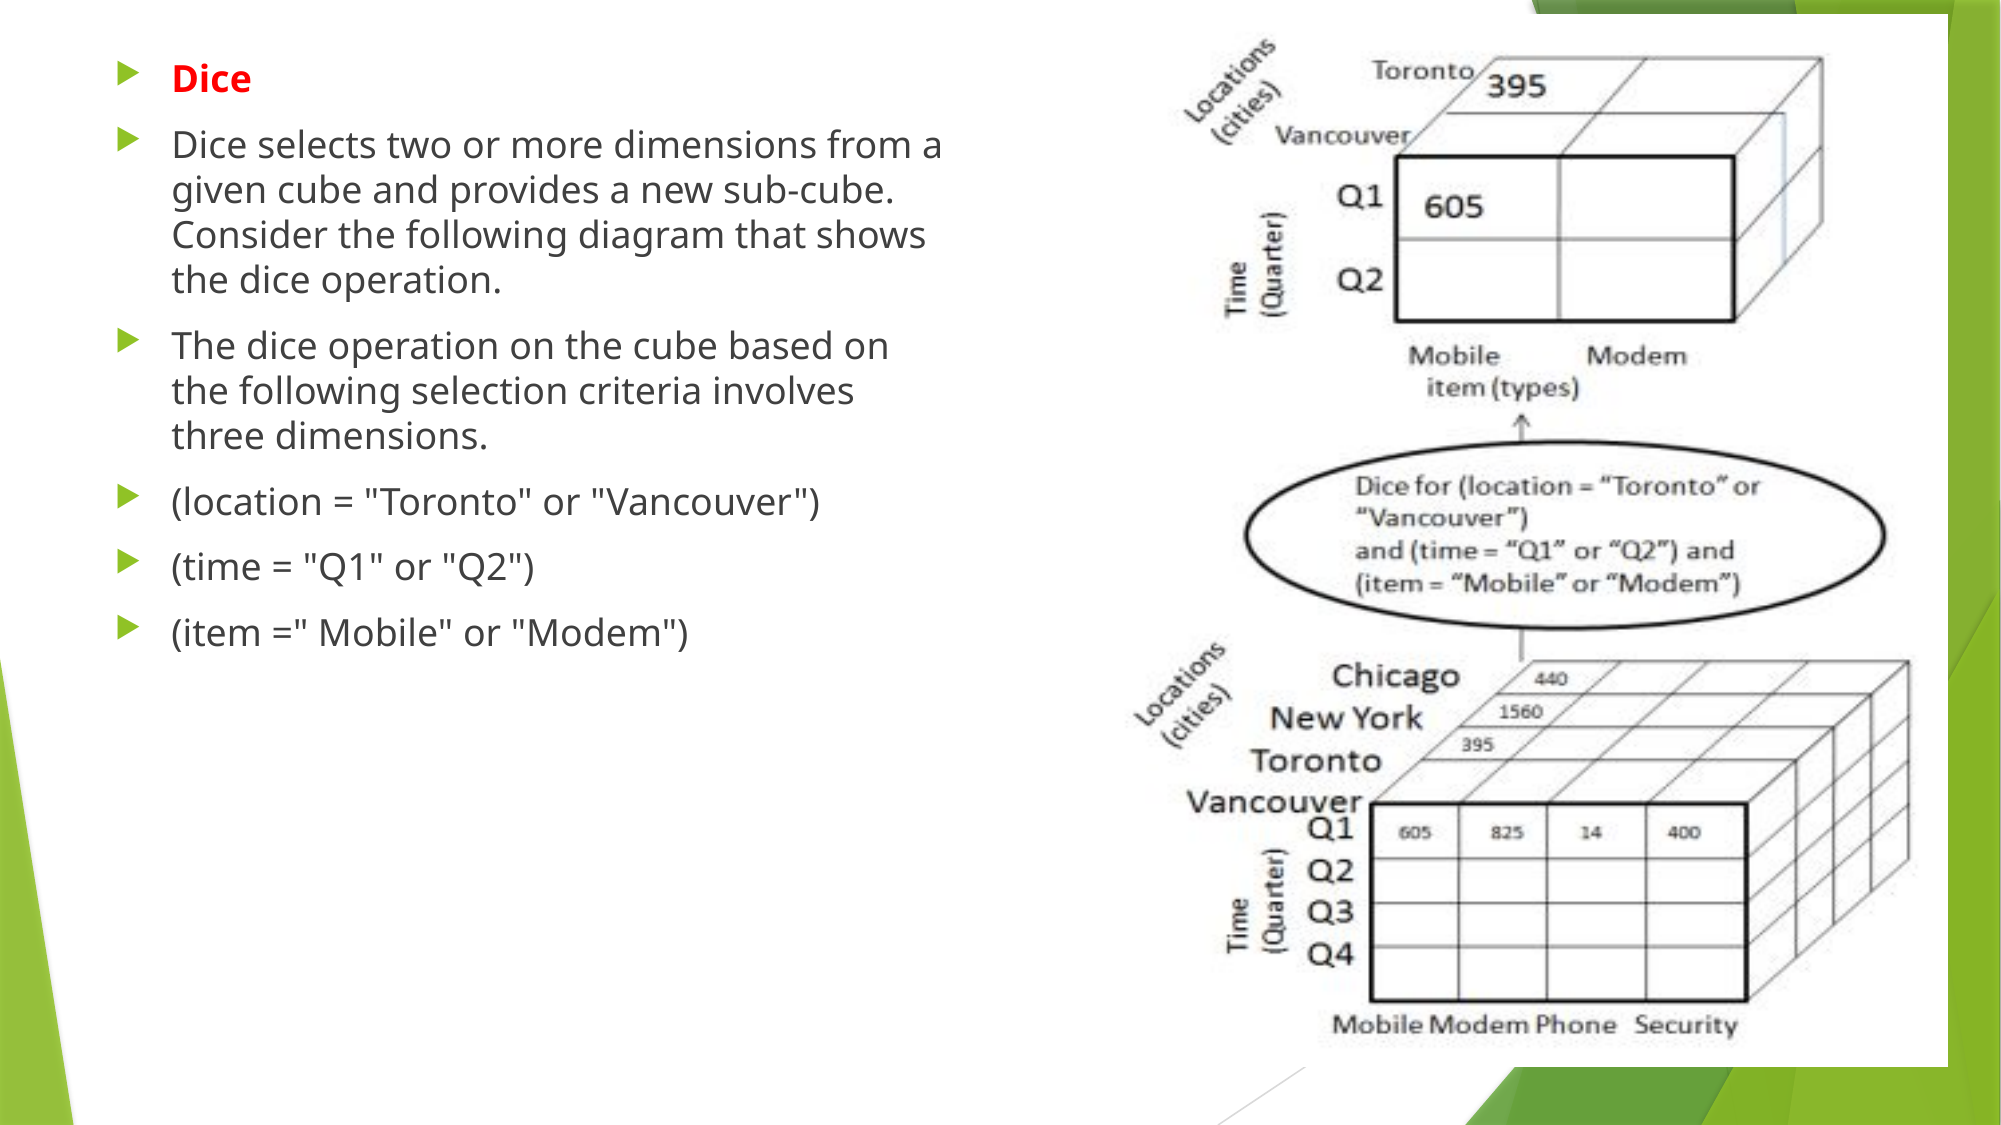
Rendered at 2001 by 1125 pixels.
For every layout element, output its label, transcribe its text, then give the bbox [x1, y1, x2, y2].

list Dice Dice selects two or more dimensions from a given cube and provides a new sub-cube. Consider the following diagram that shows the dice operation. The dice operation on the cube based on the following selection criteria involves three dimensions. (location = "Toronto" or "Vancouver") (time = "Q1" or "Q2") (item =" Mobile" or "Modem") [99, 47, 973, 1010]
picture [1062, 14, 1948, 1068]
